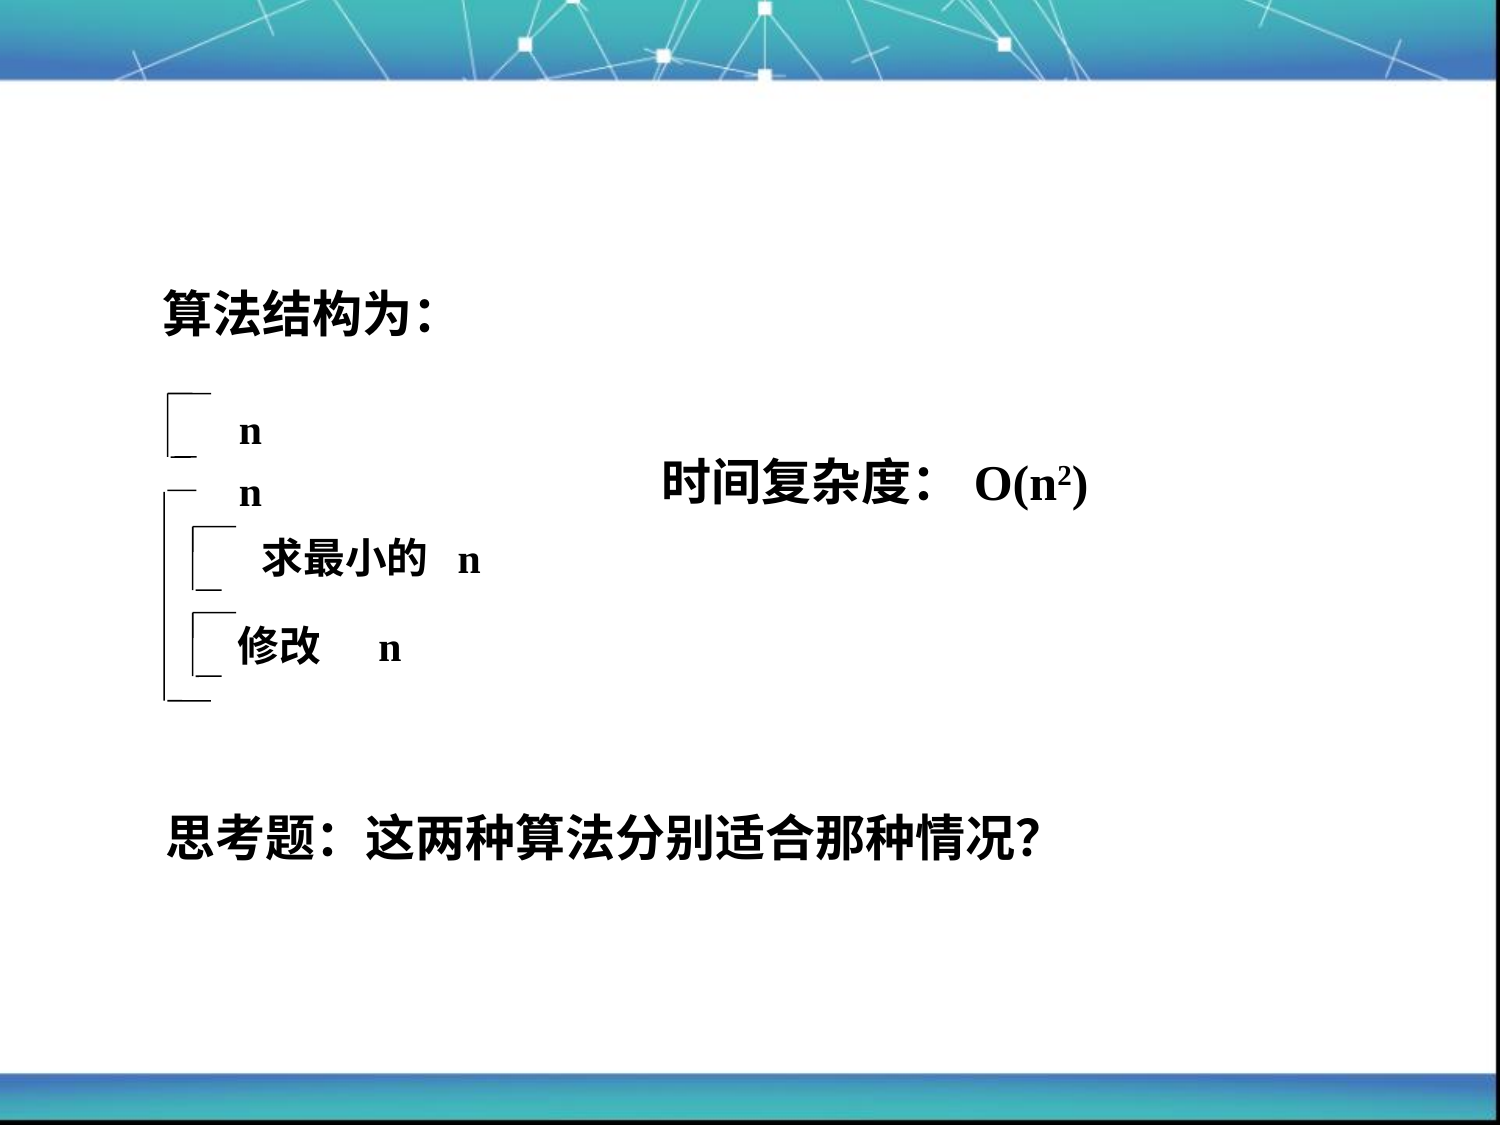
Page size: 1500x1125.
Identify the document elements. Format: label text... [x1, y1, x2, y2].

text_box 思考题：这两种算法分别适合那种情况？ [150, 798, 1175, 874]
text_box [163, 393, 494, 701]
text_box 时间复杂度：O(n2) [647, 442, 1104, 518]
picture [0, 0, 1500, 1125]
text_box 算法结构为： [147, 274, 478, 351]
